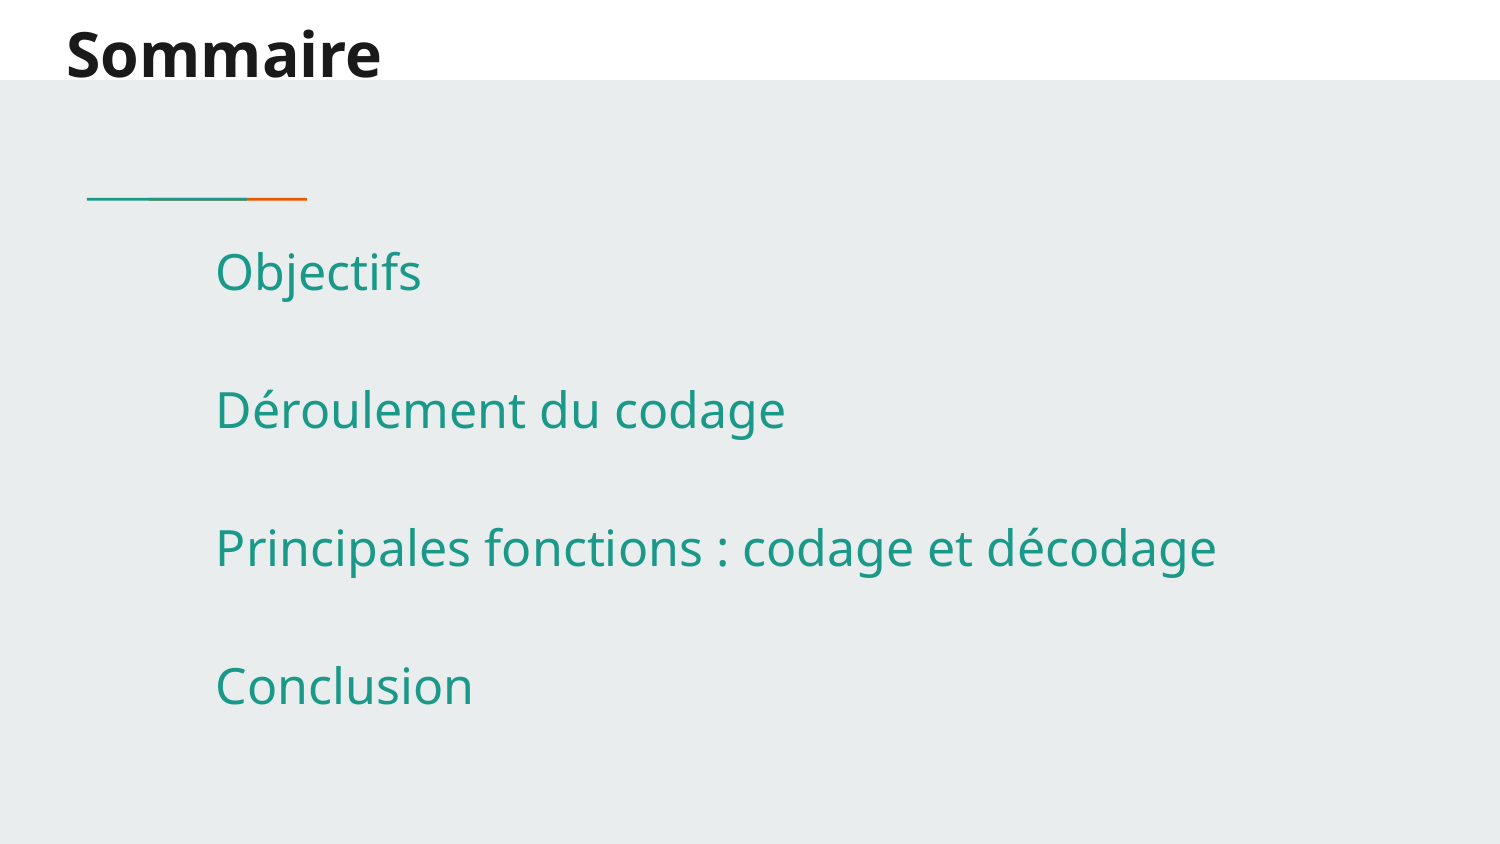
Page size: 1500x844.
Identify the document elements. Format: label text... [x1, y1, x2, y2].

subtitle Objectifs Déroulement du codage Principales fonctions : codage et décodage Conclusion [200, 216, 1332, 714]
title Sommaire [51, 0, 1449, 156]
